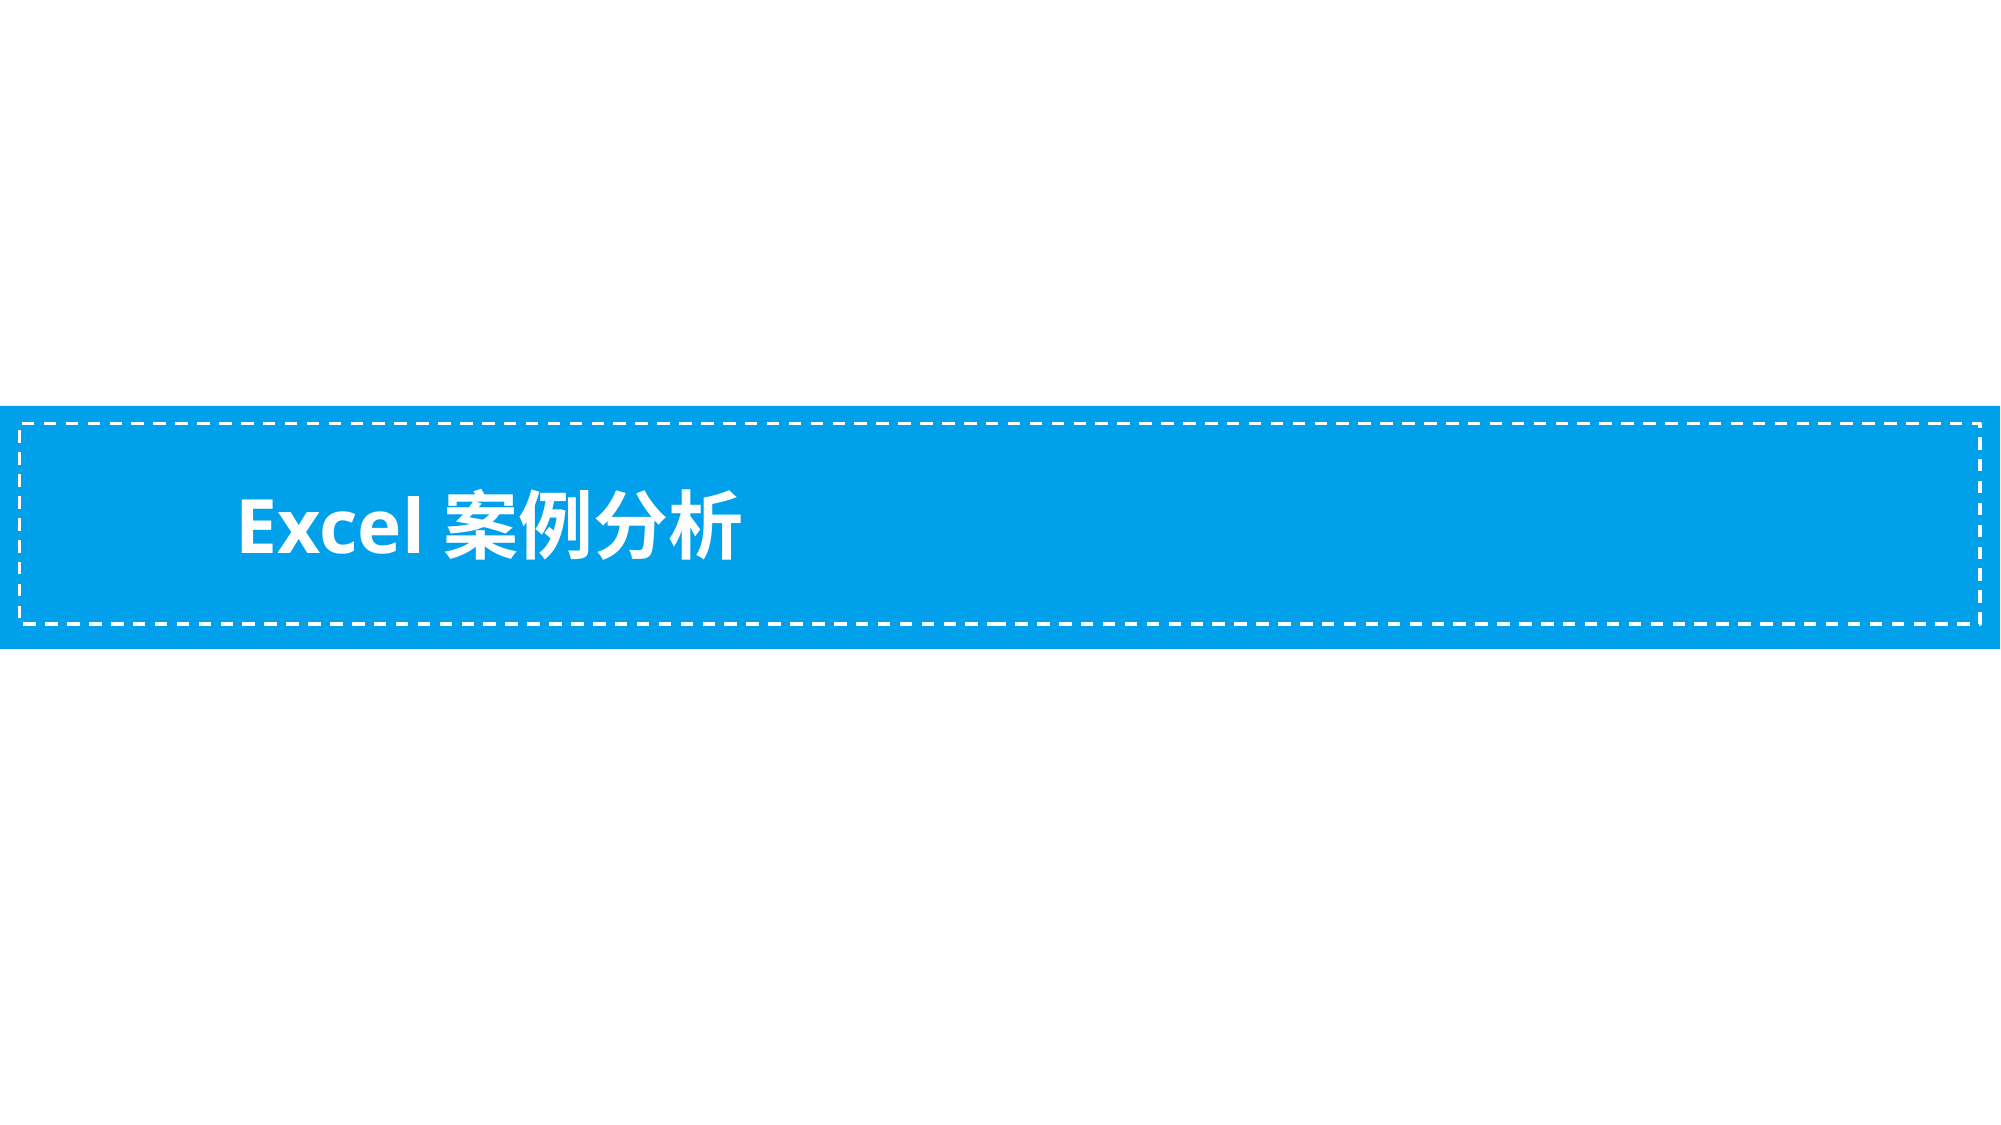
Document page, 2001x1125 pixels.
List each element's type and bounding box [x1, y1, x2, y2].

text_box [18, 421, 1982, 626]
